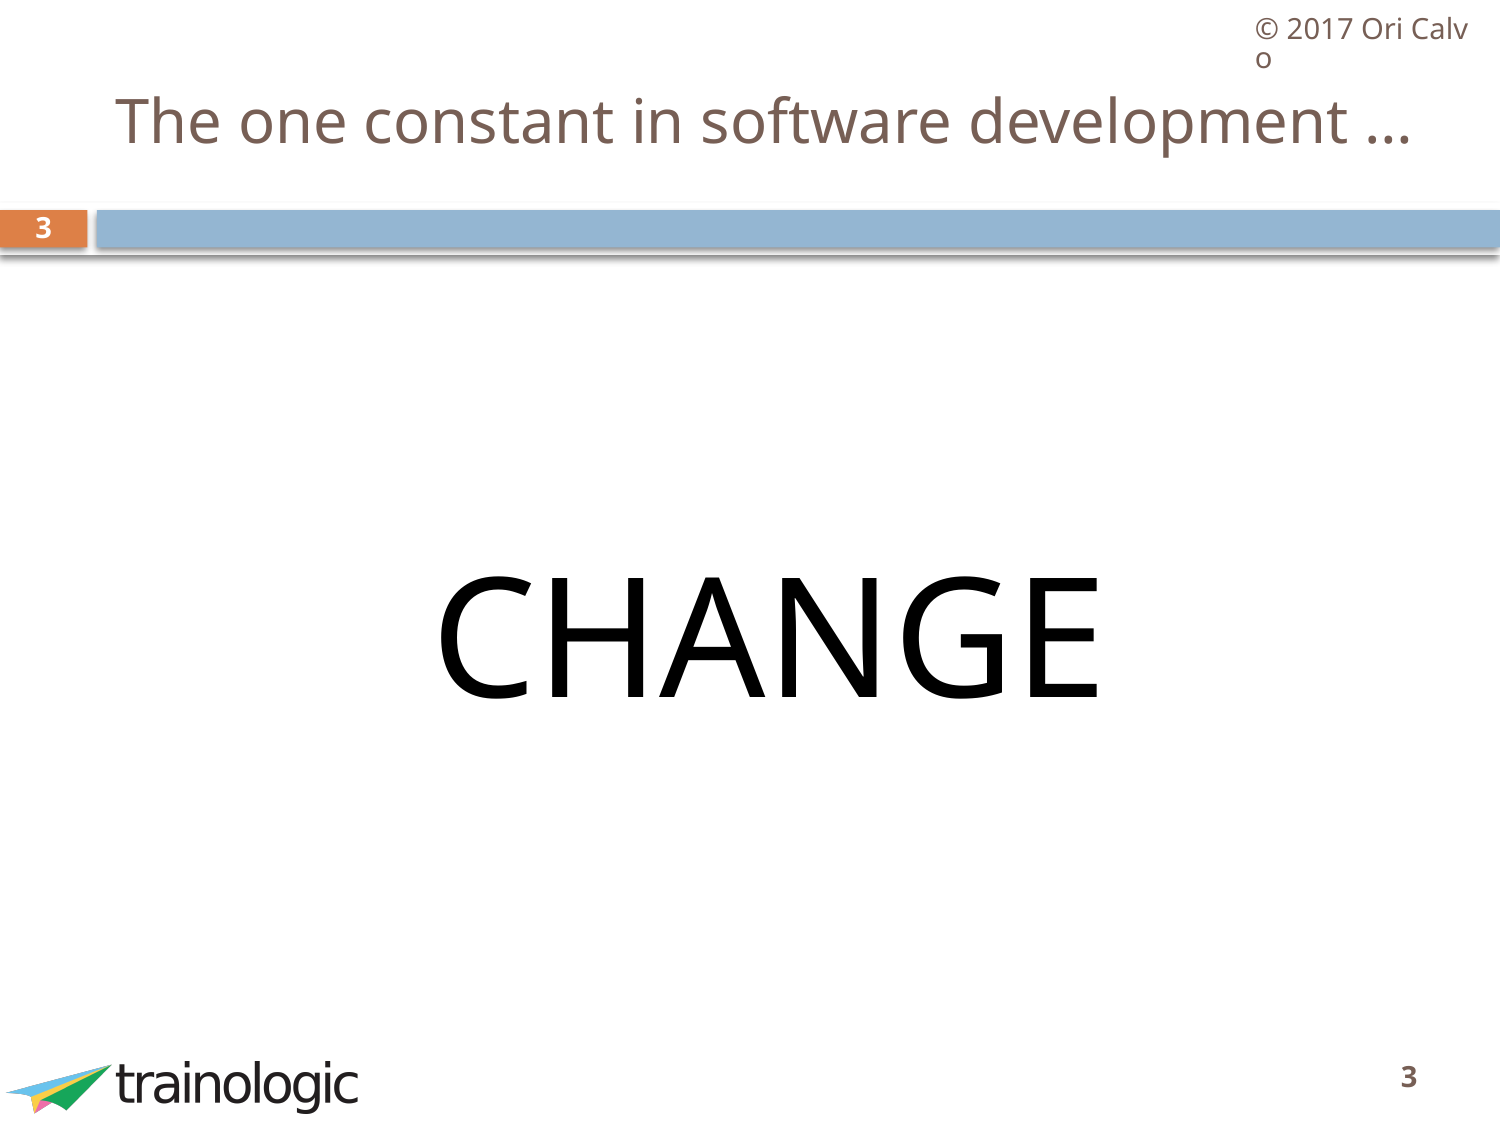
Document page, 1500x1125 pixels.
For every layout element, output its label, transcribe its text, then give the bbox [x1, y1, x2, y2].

title The one constant in software development … [100, 37, 1438, 200]
footer © 2017 Ori Calvo [1240, 0, 1500, 60]
list CHANGE [100, 262, 1438, 1000]
picture [5, 1061, 358, 1114]
slide_number 3 [0, 208, 88, 249]
